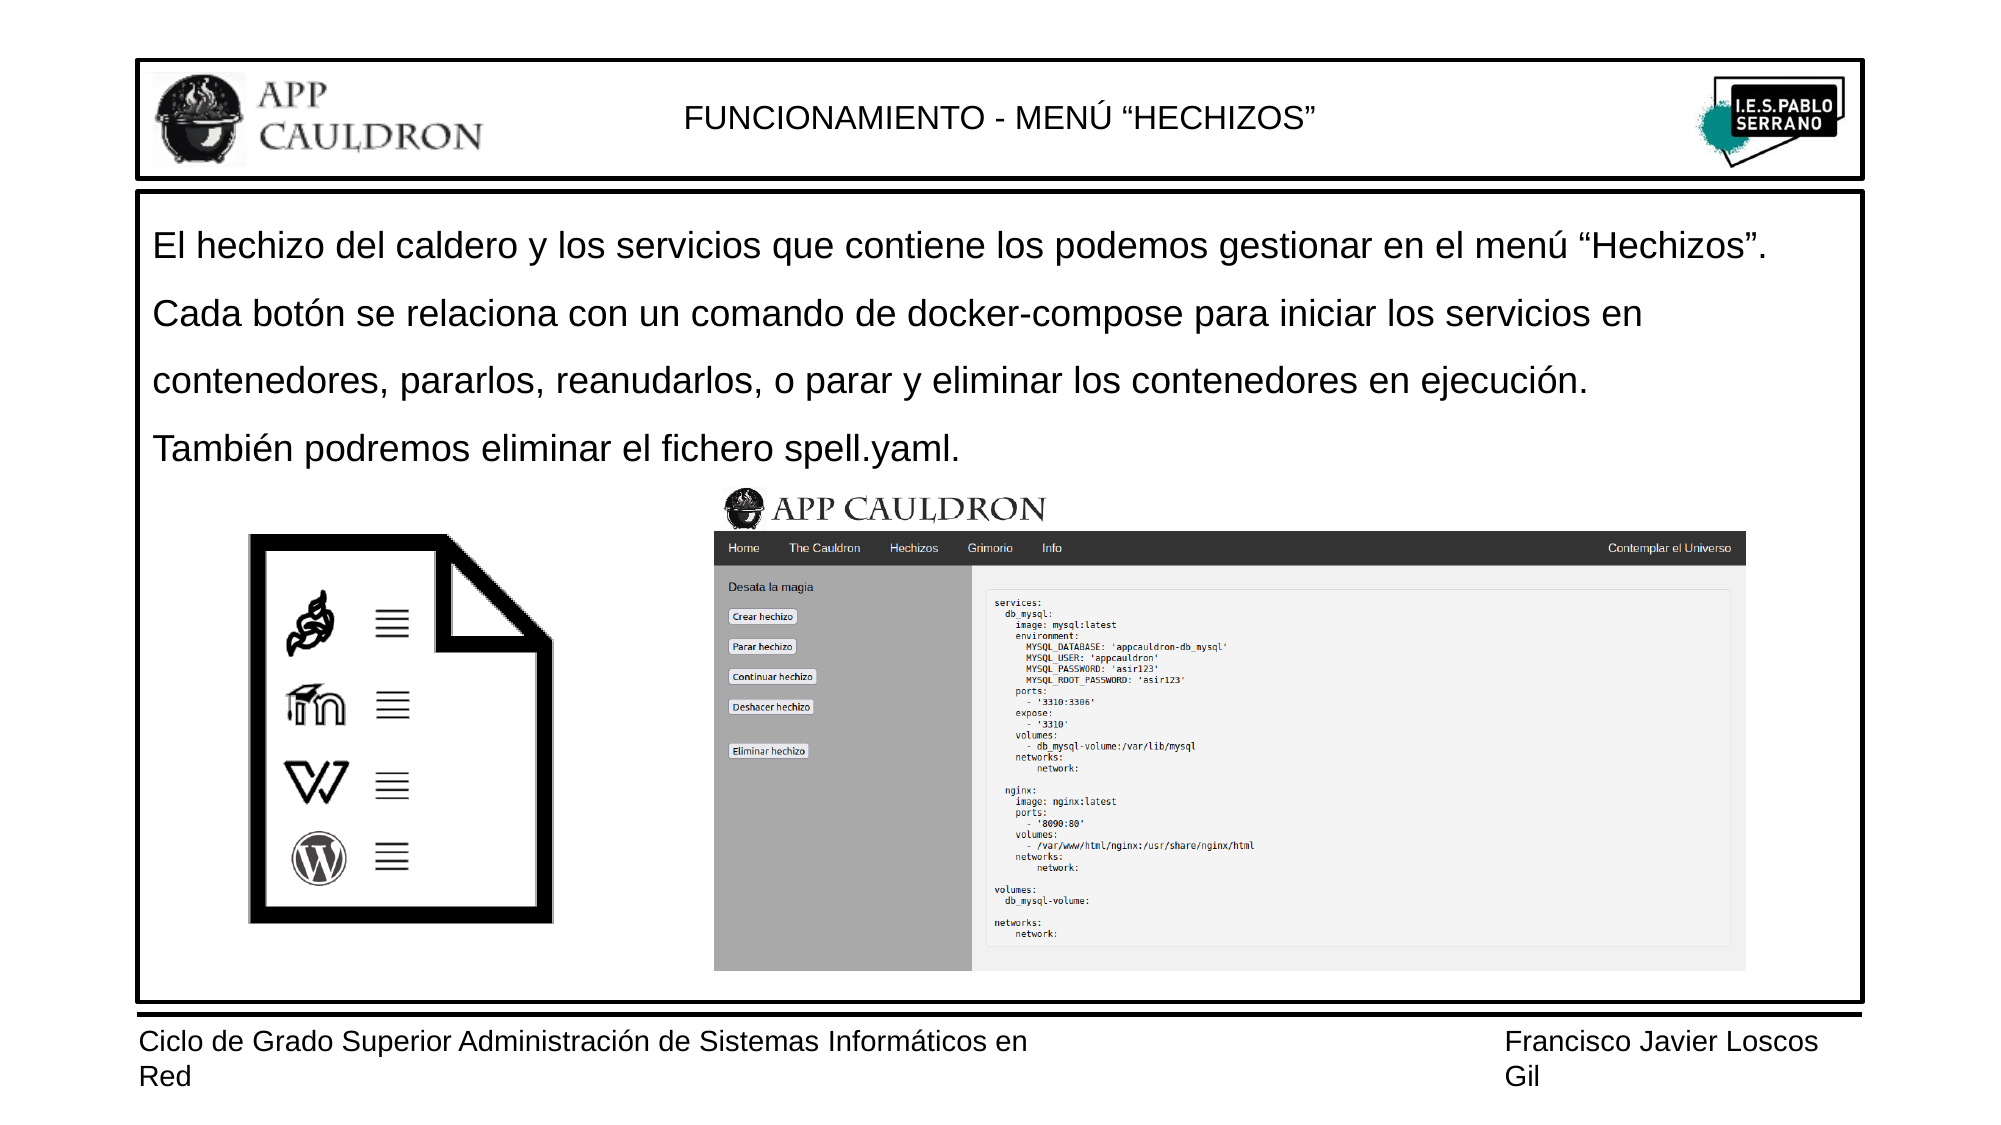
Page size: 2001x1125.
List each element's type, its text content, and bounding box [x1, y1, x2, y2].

picture [137, 72, 504, 167]
picture [189, 517, 612, 940]
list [1693, 72, 1849, 171]
picture [714, 485, 1747, 972]
title FUNCIONAMIENTO - MENÚ “HECHIZOS” [137, 59, 1863, 179]
text_box Ciclo de Grado Superior Administración de Sistemas Informáticos en Red [123, 1014, 1100, 1100]
text_box Francisco Javier Loscos Gil [1489, 1014, 1877, 1100]
text_box El hechizo del caldero y los servicios que contiene los podemos gestionar en el menú “Hechizos”. Cada botón se relaciona con un comando de docker-compose para iniciar los servicios en contenedores, pararlos, reanudarlos, o parar y eliminar los contenedores en ejecución. También podremos eliminar el fichero spell.yaml. [137, 191, 1863, 1002]
